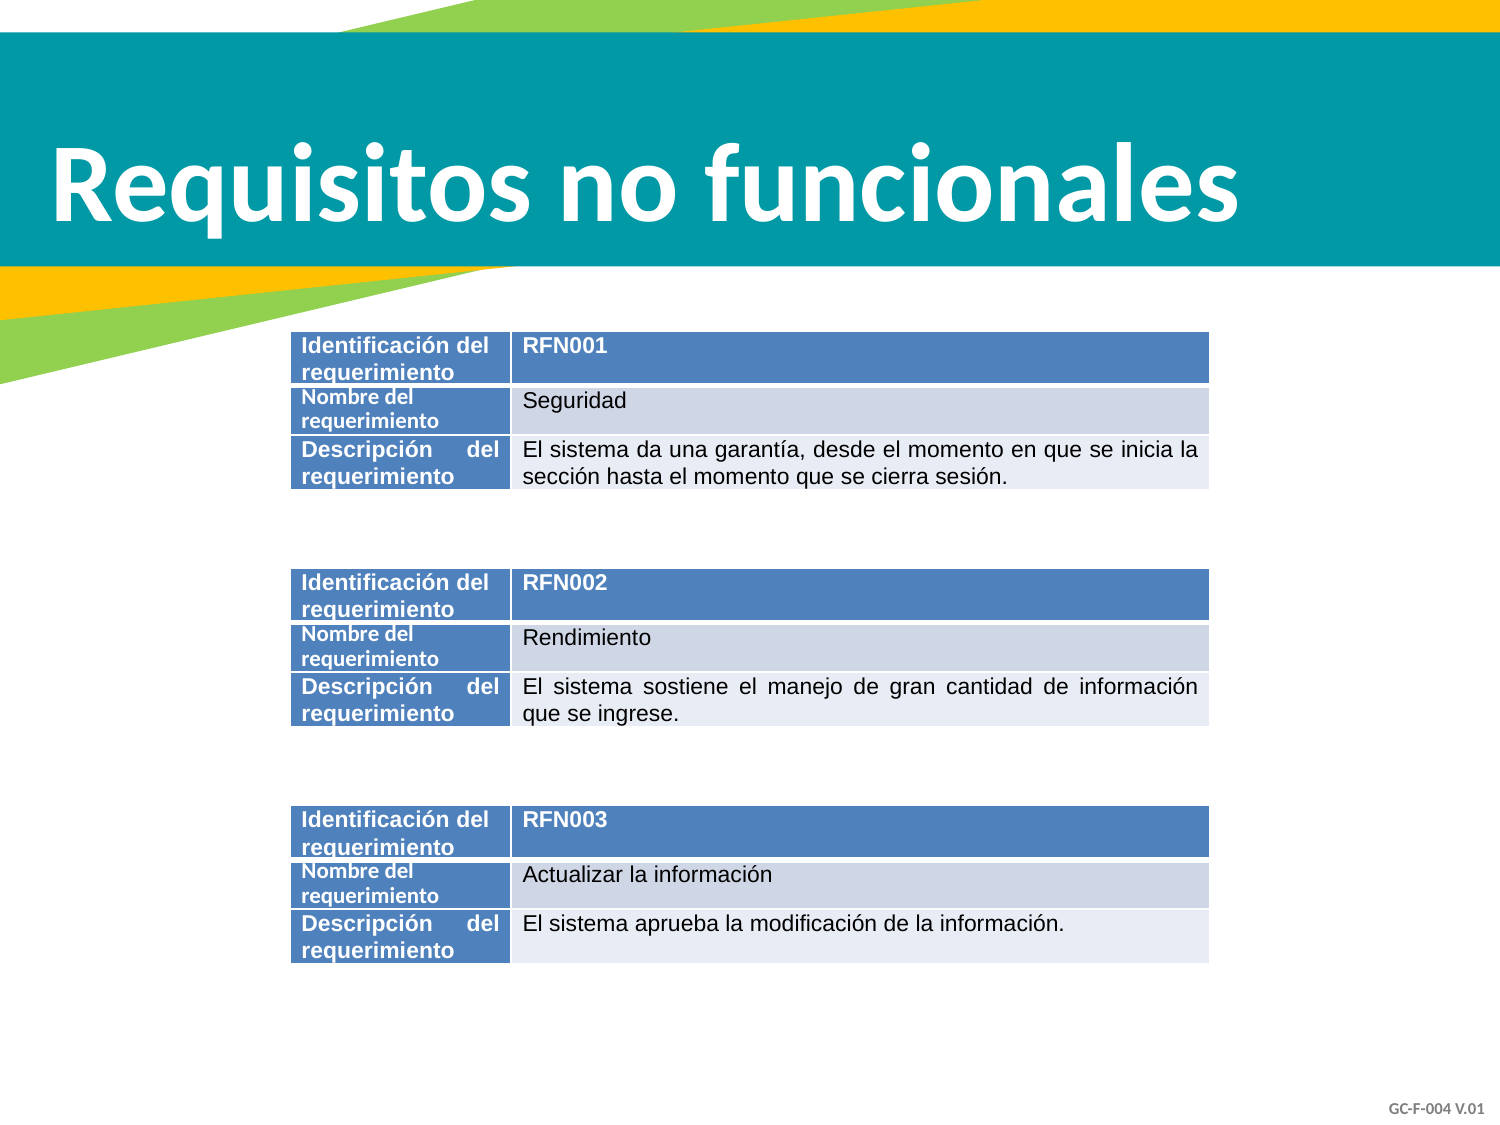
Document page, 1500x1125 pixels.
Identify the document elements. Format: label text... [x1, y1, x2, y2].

table_cell Descripción del requerimiento [291, 673, 510, 726]
table_cell El sistema da una garantía, desde el momento en que se inicia la sección hasta el momento que se cierra sesión. [512, 436, 1209, 489]
table_cell Actualizar la información [512, 863, 1209, 908]
table_cell El sistema aprueba la modificación de la información. [512, 910, 1209, 963]
table_cell Nombre del requerimiento [291, 863, 510, 908]
table_header Identificación del requerimiento [291, 569, 510, 620]
table_cell Rendimiento [512, 625, 1209, 671]
table_cell El sistema sostiene el manejo de gran cantidad de información que se ingrese. [512, 673, 1209, 726]
text_box Requisitos no funcionales [35, 110, 1500, 242]
table_cell Seguridad [512, 388, 1209, 434]
table_header Identificación del requerimiento [291, 806, 510, 857]
table_cell Nombre del requerimiento [291, 388, 510, 434]
table_cell Descripción del requerimiento [291, 436, 510, 489]
table_header RFN003 [512, 806, 1209, 857]
table_header RFN001 [512, 332, 1209, 383]
table_header Identificación del requerimiento [291, 332, 510, 383]
table_cell Descripción del requerimiento [291, 910, 510, 963]
table_cell Nombre del requerimiento [291, 625, 510, 671]
table_header RFN002 [512, 569, 1209, 620]
